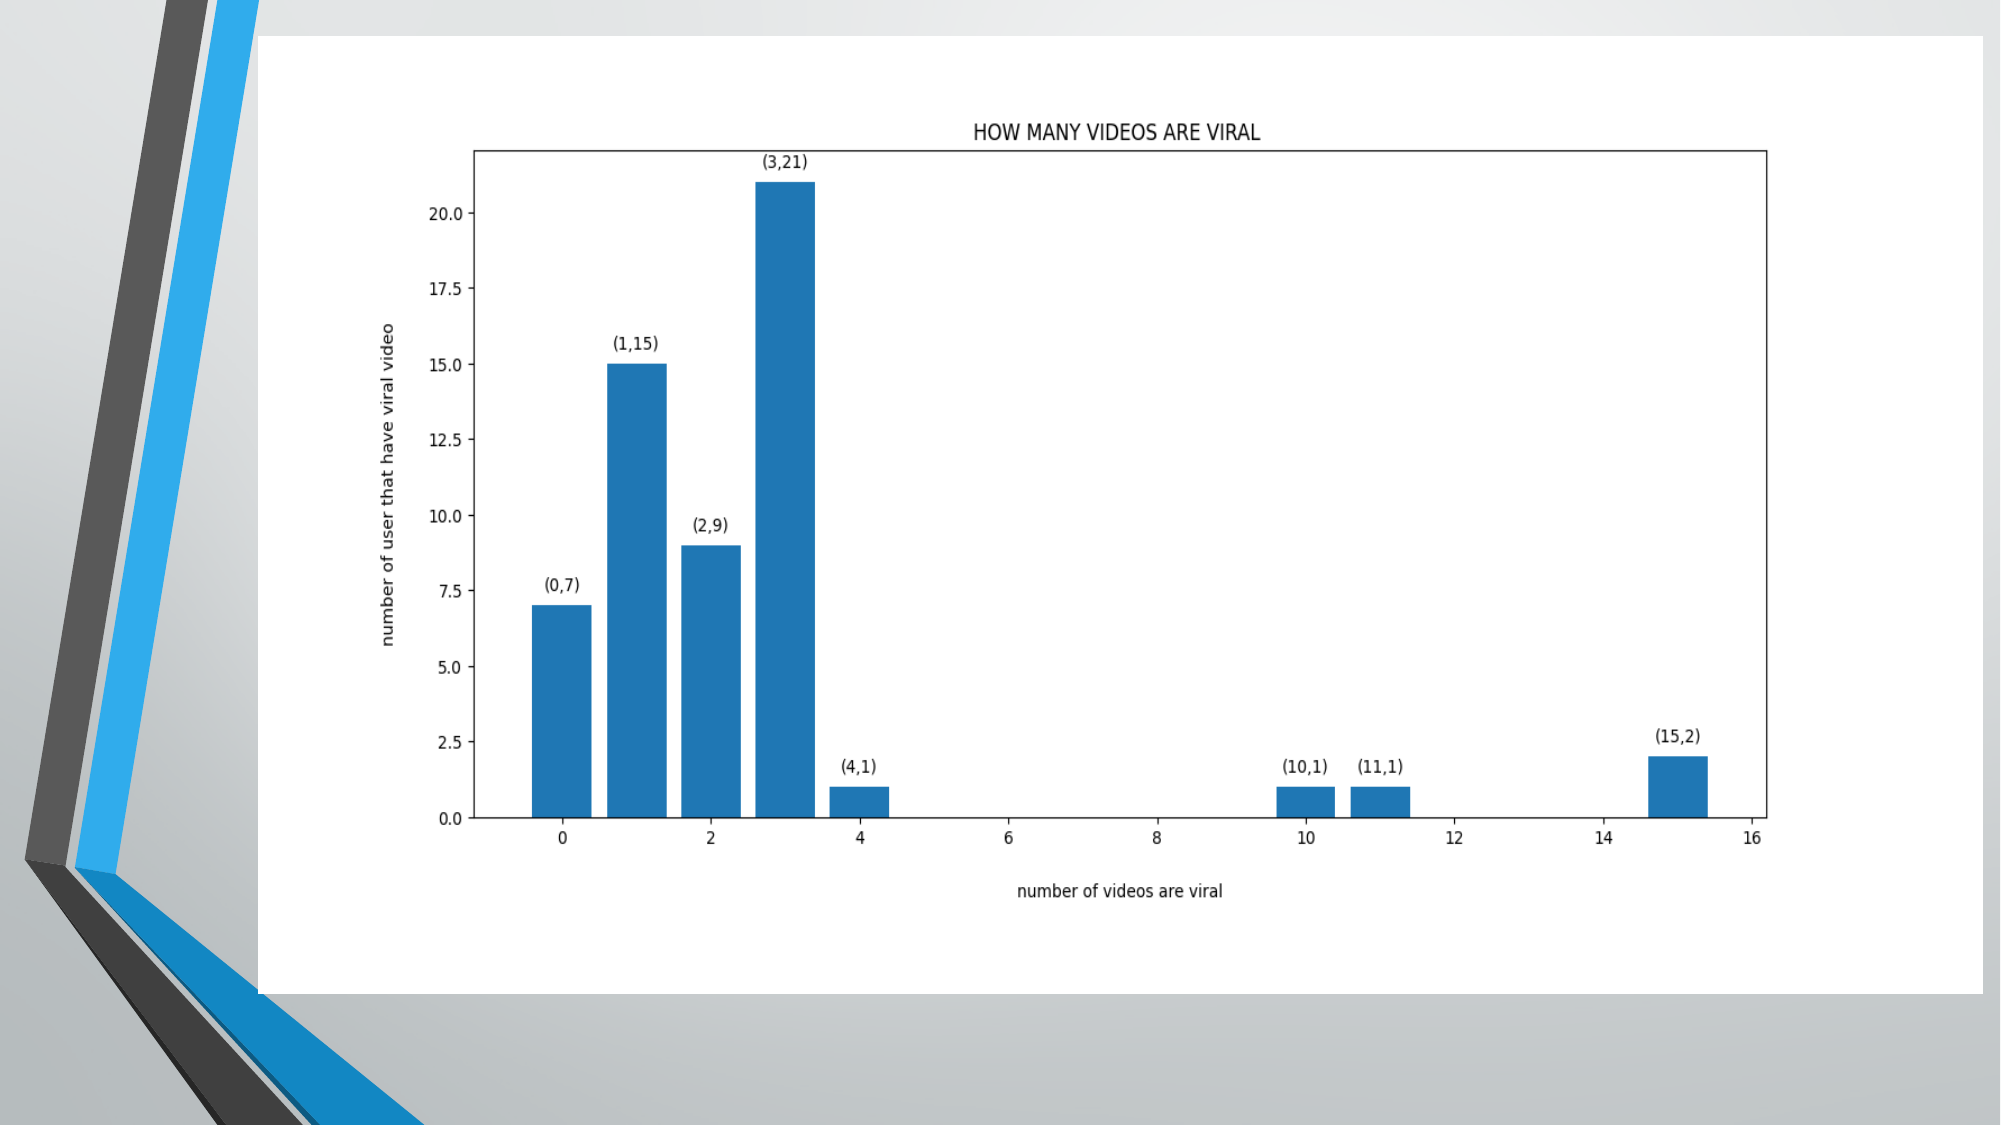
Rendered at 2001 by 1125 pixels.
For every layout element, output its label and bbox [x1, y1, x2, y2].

picture [258, 36, 1984, 995]
